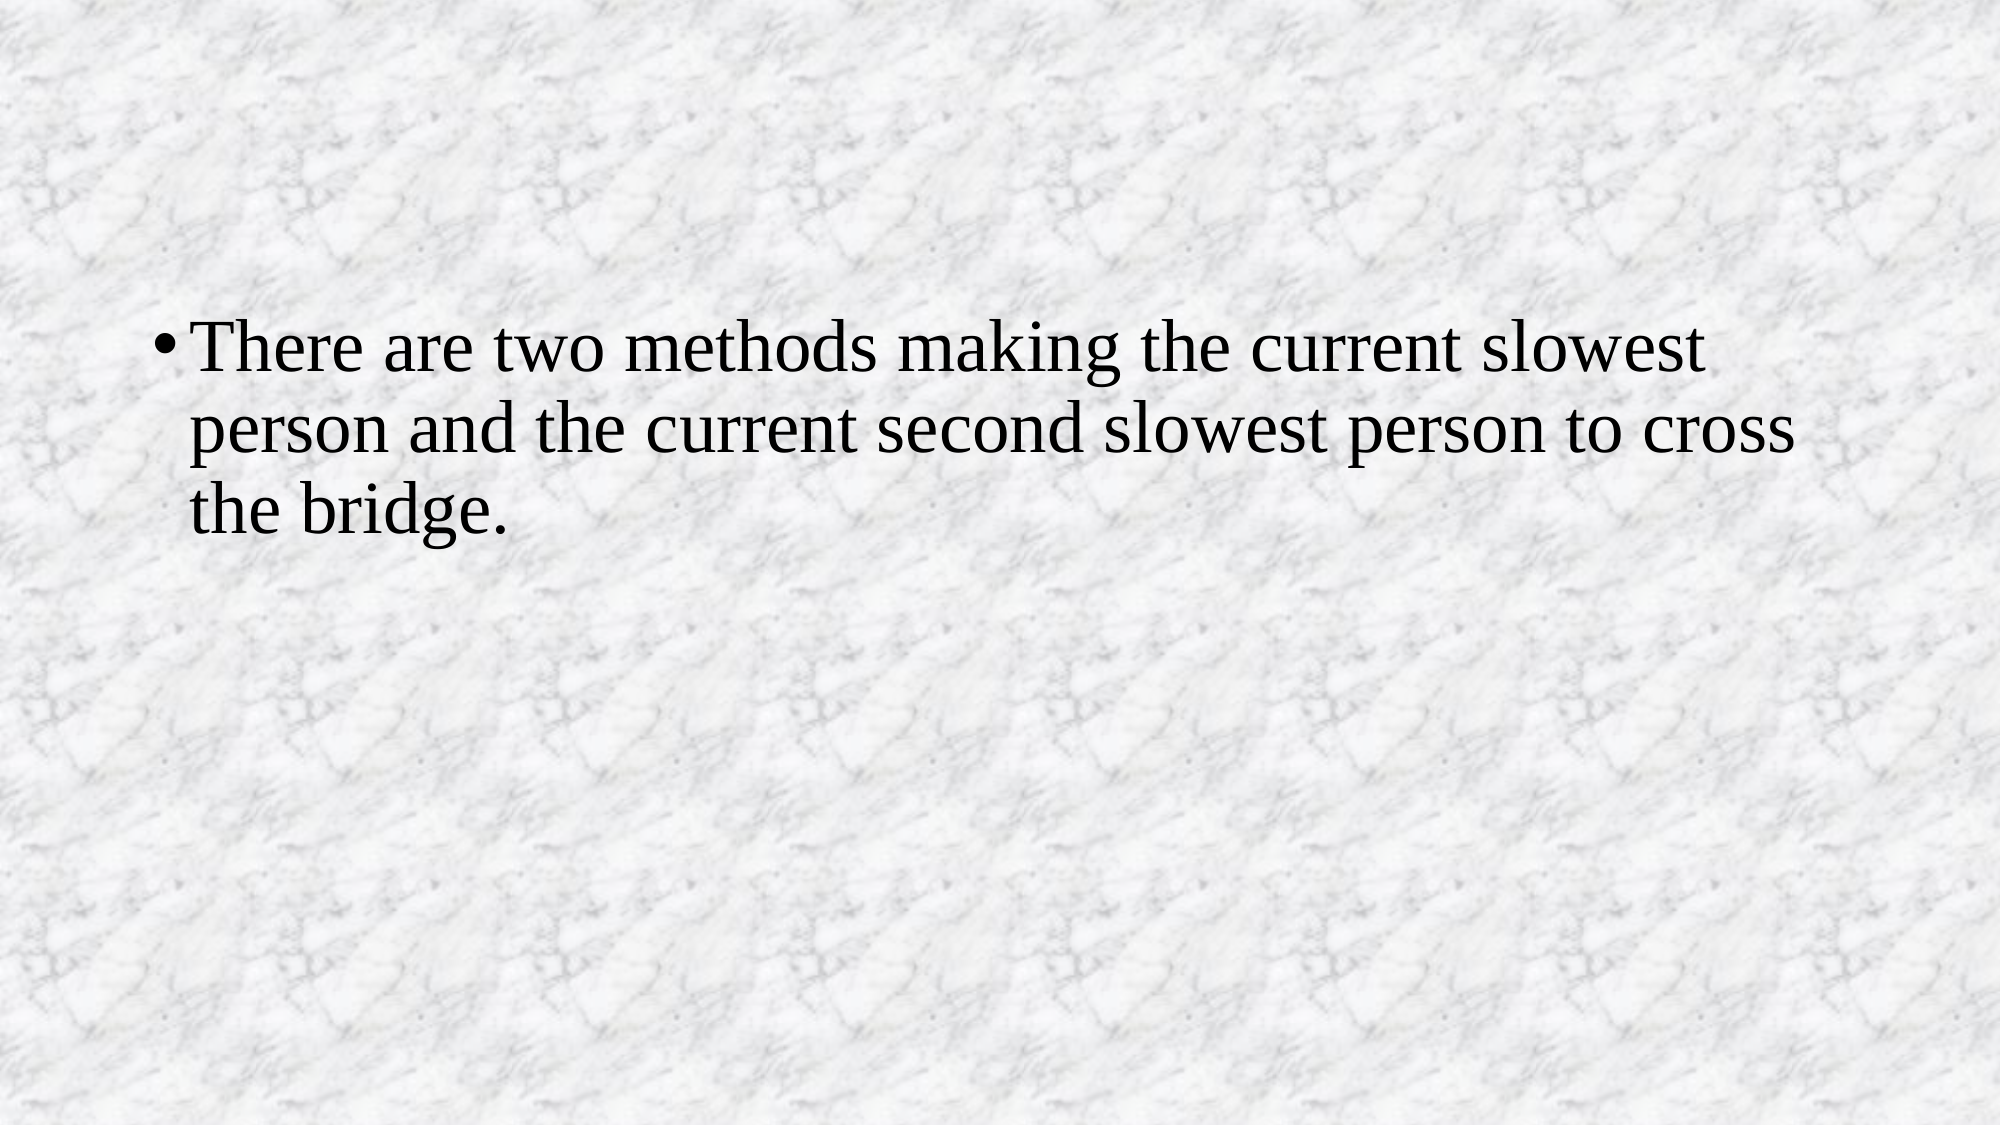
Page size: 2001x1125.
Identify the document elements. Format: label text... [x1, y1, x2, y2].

list There are two methods making the current slowest person and the current second slowest person to cross the bridge. [137, 299, 1863, 1014]
